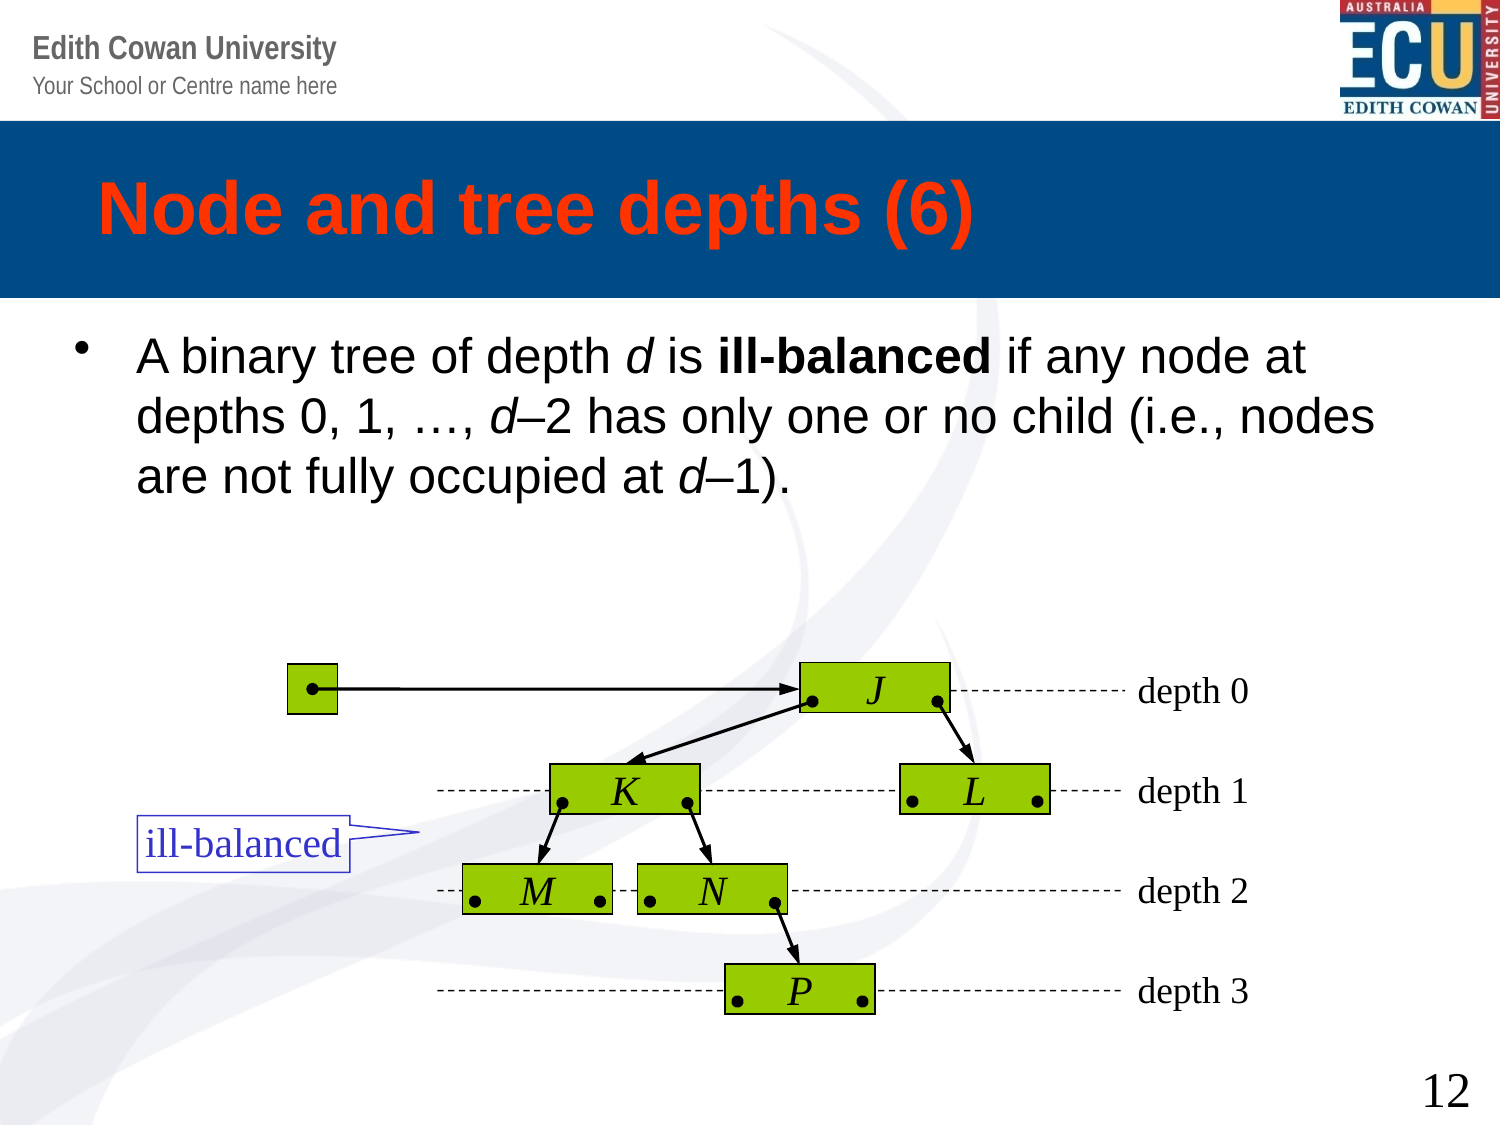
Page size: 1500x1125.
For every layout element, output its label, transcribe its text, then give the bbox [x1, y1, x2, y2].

title Node and tree depths (6) [81, 152, 1020, 266]
text_box ill-balanced [137, 815, 420, 873]
slide_number 12 [1406, 1050, 1500, 1125]
text_box [287, 664, 338, 715]
picture [1340, 0, 1500, 119]
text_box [437, 665, 1263, 1011]
picture [0, 0, 1043, 120]
list A binary tree of depth d is ill-balanced if any node at depths 0, 1, …, d–2 has only one or no child (i.e., nodes are not fully occupied at d–1). [58, 316, 1422, 552]
text_box [306, 682, 432, 696]
picture [0, 298, 1043, 1125]
